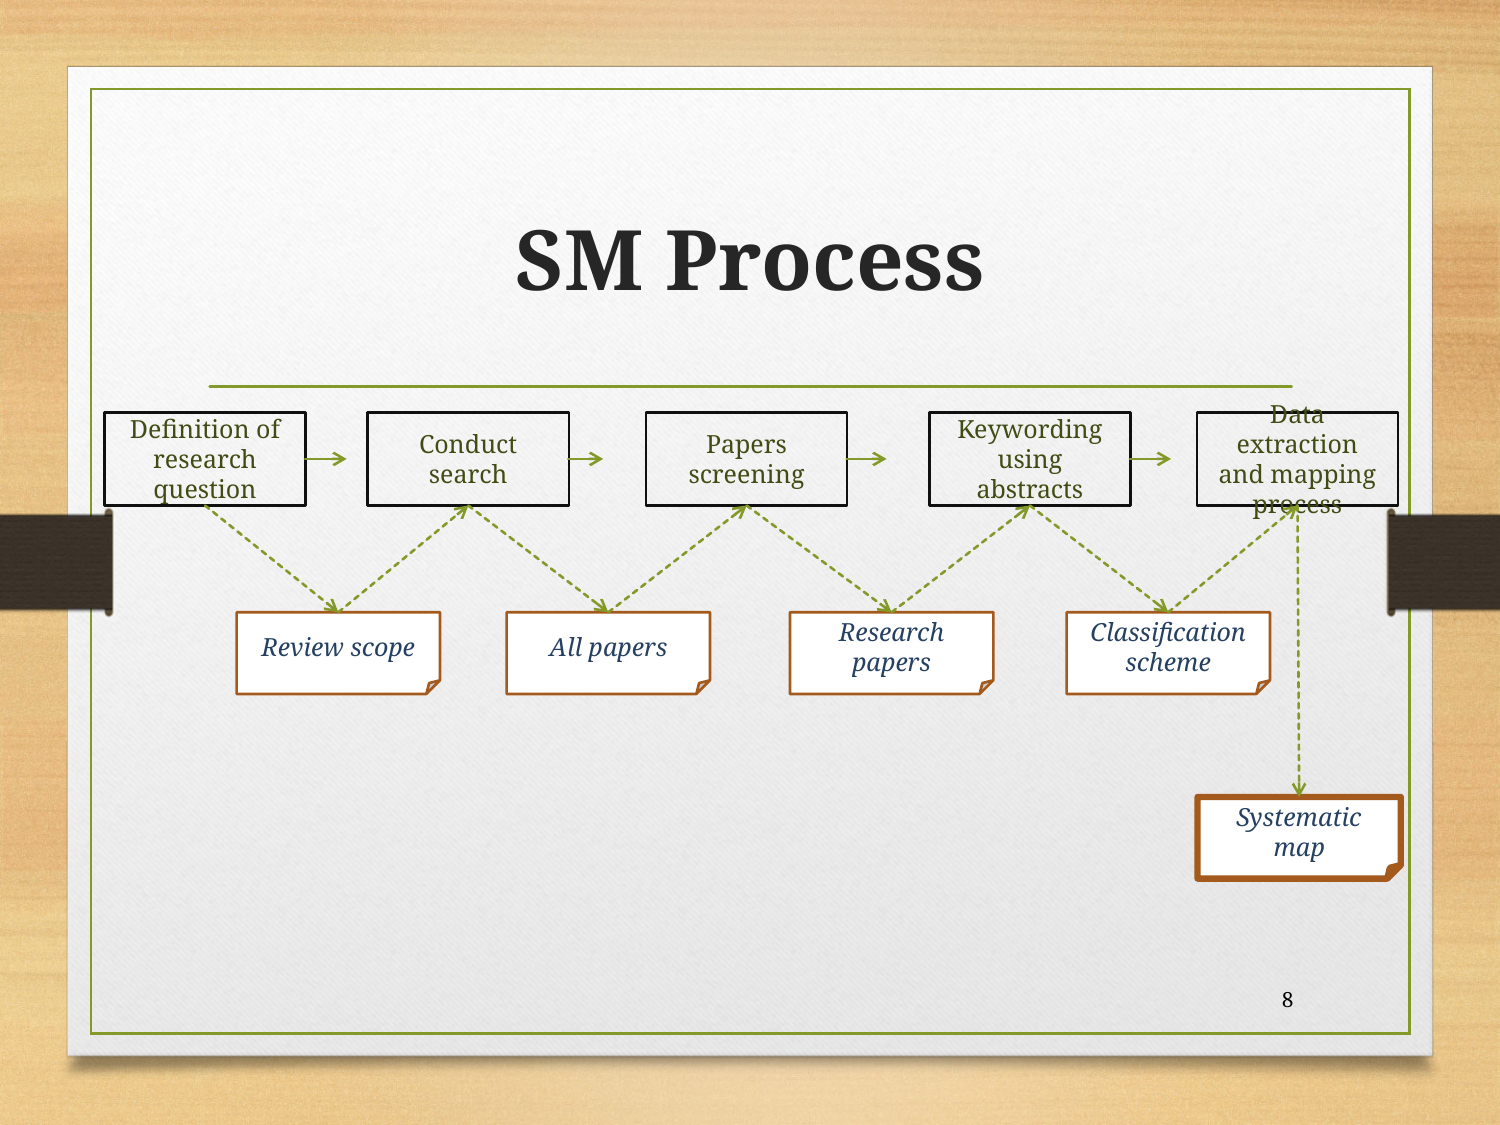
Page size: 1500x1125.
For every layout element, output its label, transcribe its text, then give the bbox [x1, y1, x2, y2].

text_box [891, 505, 1029, 613]
picture [0, 0, 1500, 1125]
text_box All papers [505, 613, 712, 696]
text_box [204, 505, 338, 613]
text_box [338, 505, 468, 613]
title SM Process [193, 150, 1309, 365]
text_box Keywording using abstracts [928, 411, 1132, 505]
text_box Conduct search [366, 411, 570, 505]
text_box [1029, 505, 1168, 613]
text_box Papers screening [645, 411, 848, 505]
text_box Definition of research question [103, 411, 307, 507]
text_box Systematic map [1196, 795, 1403, 880]
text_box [608, 505, 746, 613]
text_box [746, 505, 891, 613]
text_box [468, 505, 608, 613]
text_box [1168, 505, 1297, 613]
text_box Research papers [788, 613, 995, 696]
text_box Review scope [235, 613, 442, 696]
text_box Data extraction and mapping process [1196, 411, 1399, 507]
text_box Classification scheme [1065, 613, 1272, 696]
slide_number 8 [1243, 977, 1309, 1024]
